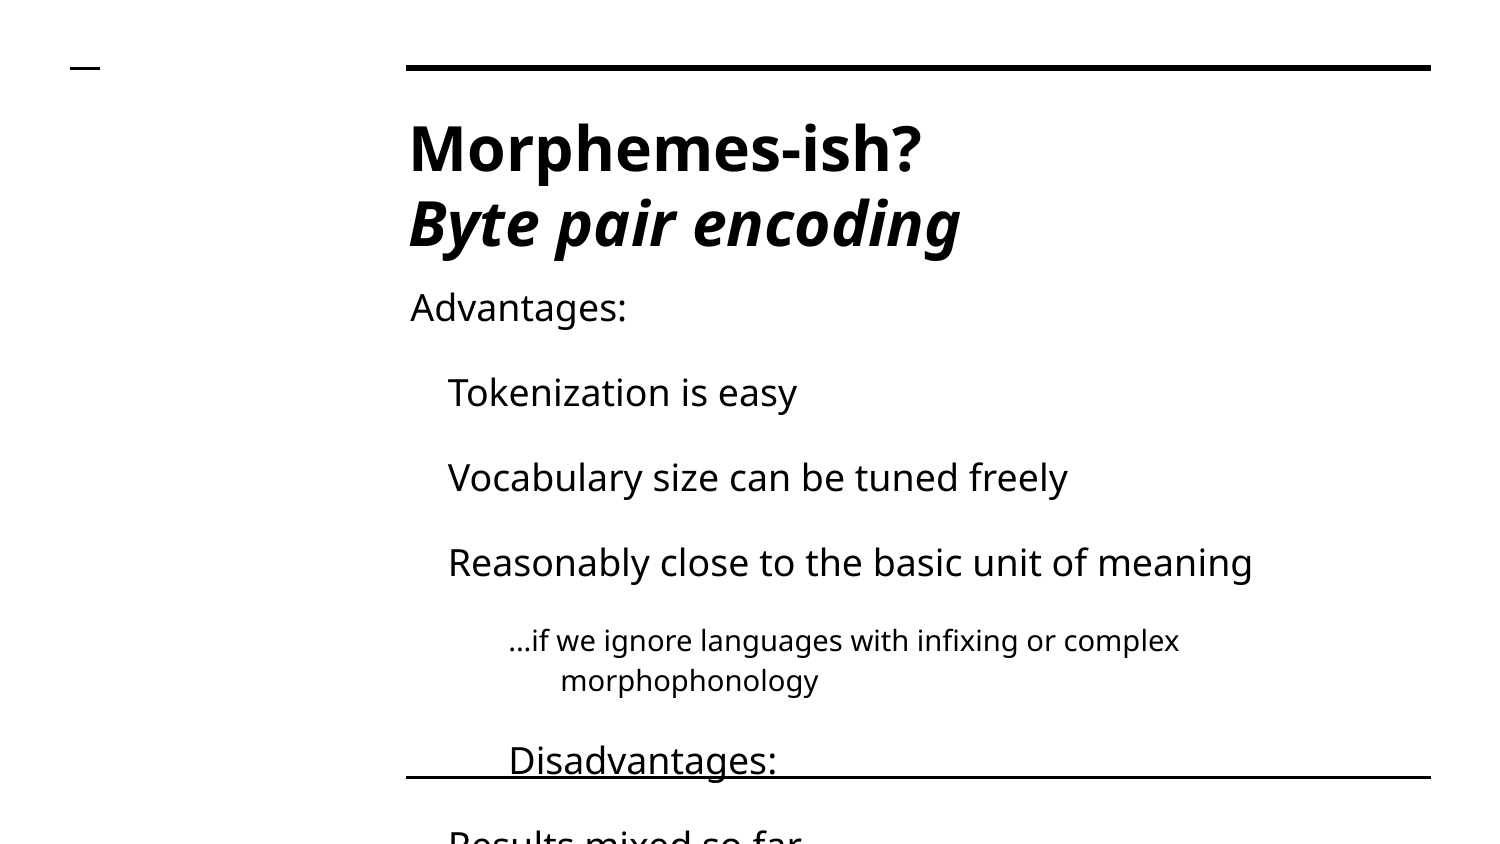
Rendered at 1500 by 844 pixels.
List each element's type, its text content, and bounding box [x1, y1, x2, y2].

title Morphemes-ish? Byte pair encoding [393, 94, 1431, 199]
list Advantages: Tokenization is easy Vocabulary size can be tuned freely Reasonably close to the basic unit of meaning ...if we ignore languages with infixing or complex morphophonology Disadvantages: Results mixed so far [395, 261, 1433, 755]
